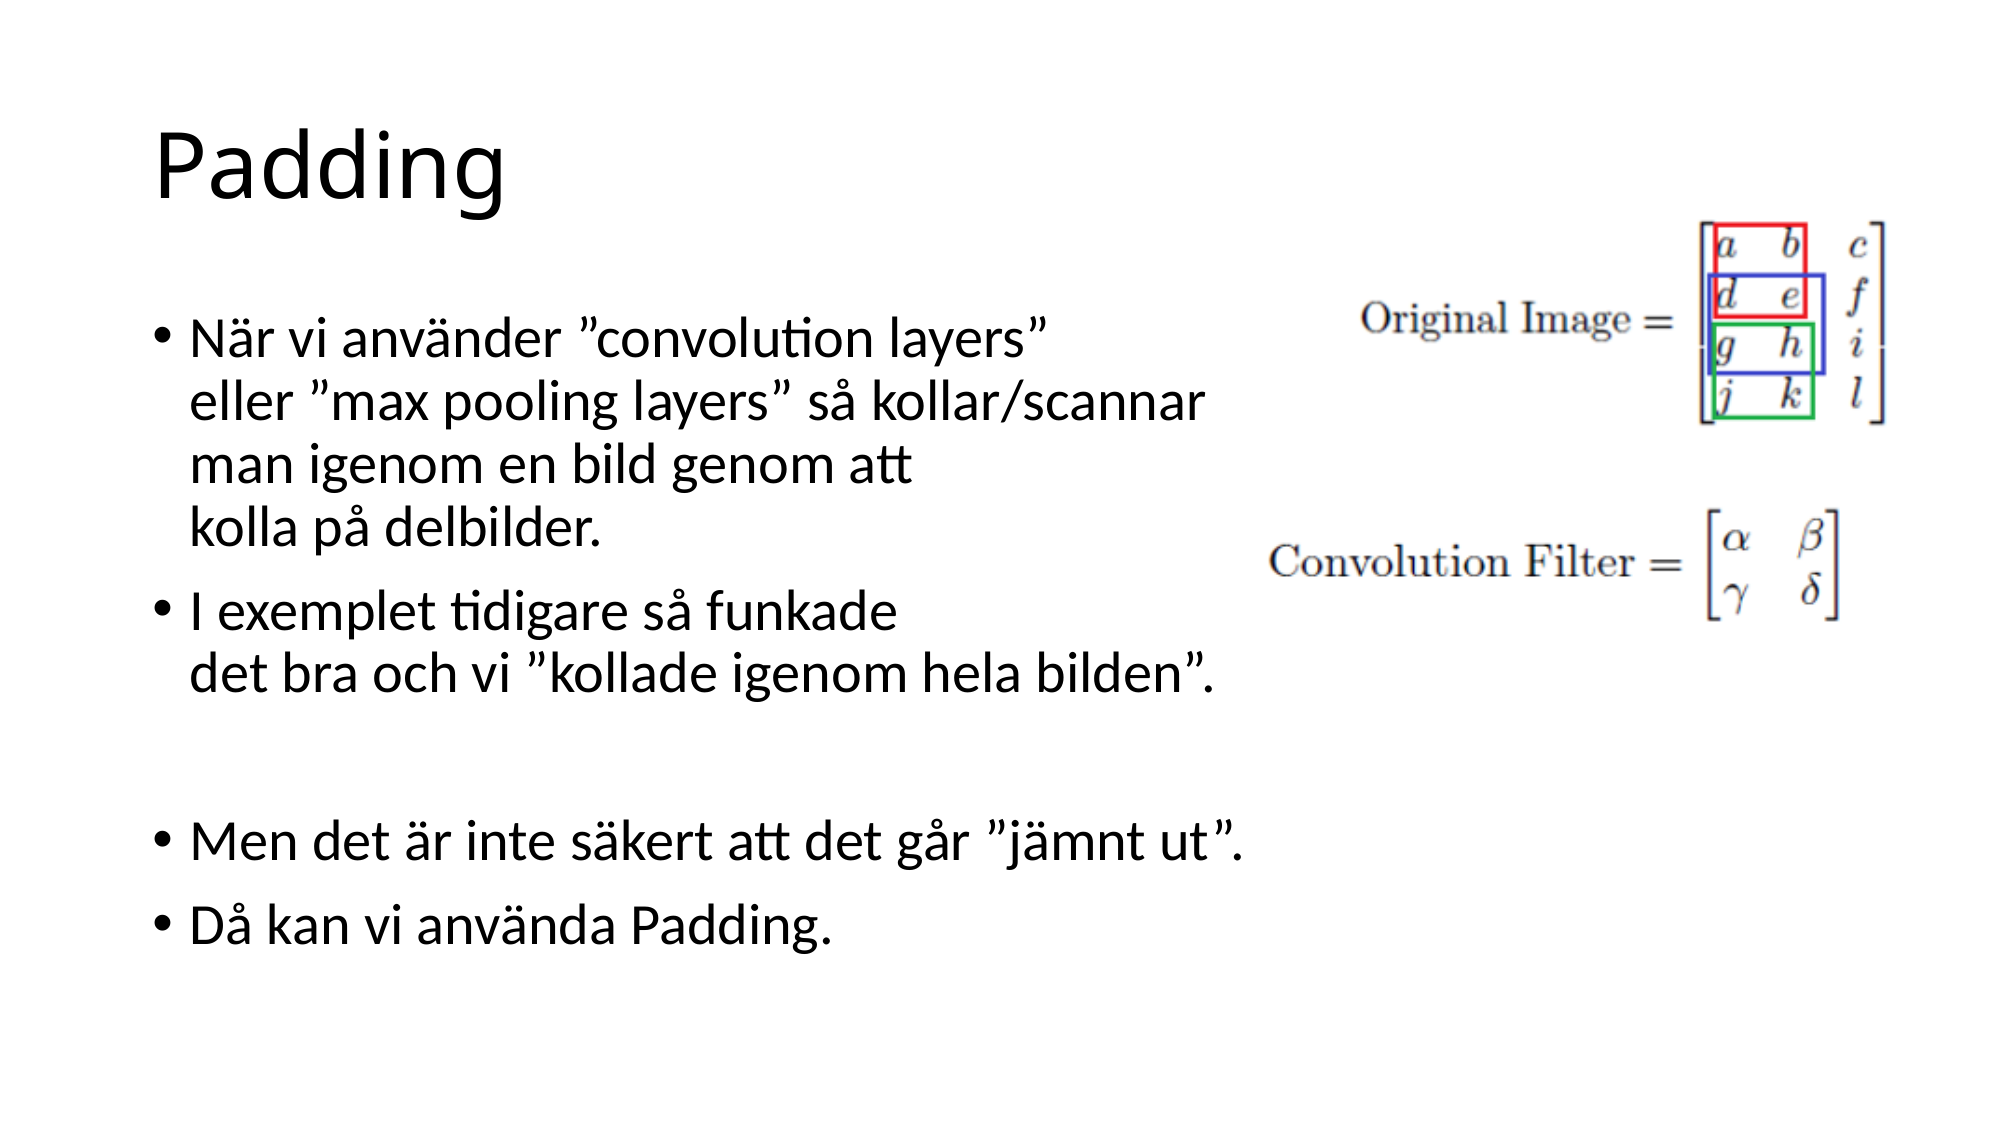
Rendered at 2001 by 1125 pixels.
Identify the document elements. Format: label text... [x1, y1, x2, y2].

list När vi använder ”convolution layers” eller ”max pooling layers” så kollar/scannar man igenom en bild genom att kolla på delbilder. I exemplet tidigare så funkade det bra och vi ”kollade igenom hela bilden”. Men det är inte säkert att det går ”jämnt ut”. Då kan vi använda Padding. [137, 299, 1863, 1014]
title Padding [137, 59, 1863, 278]
picture [1262, 211, 1894, 644]
